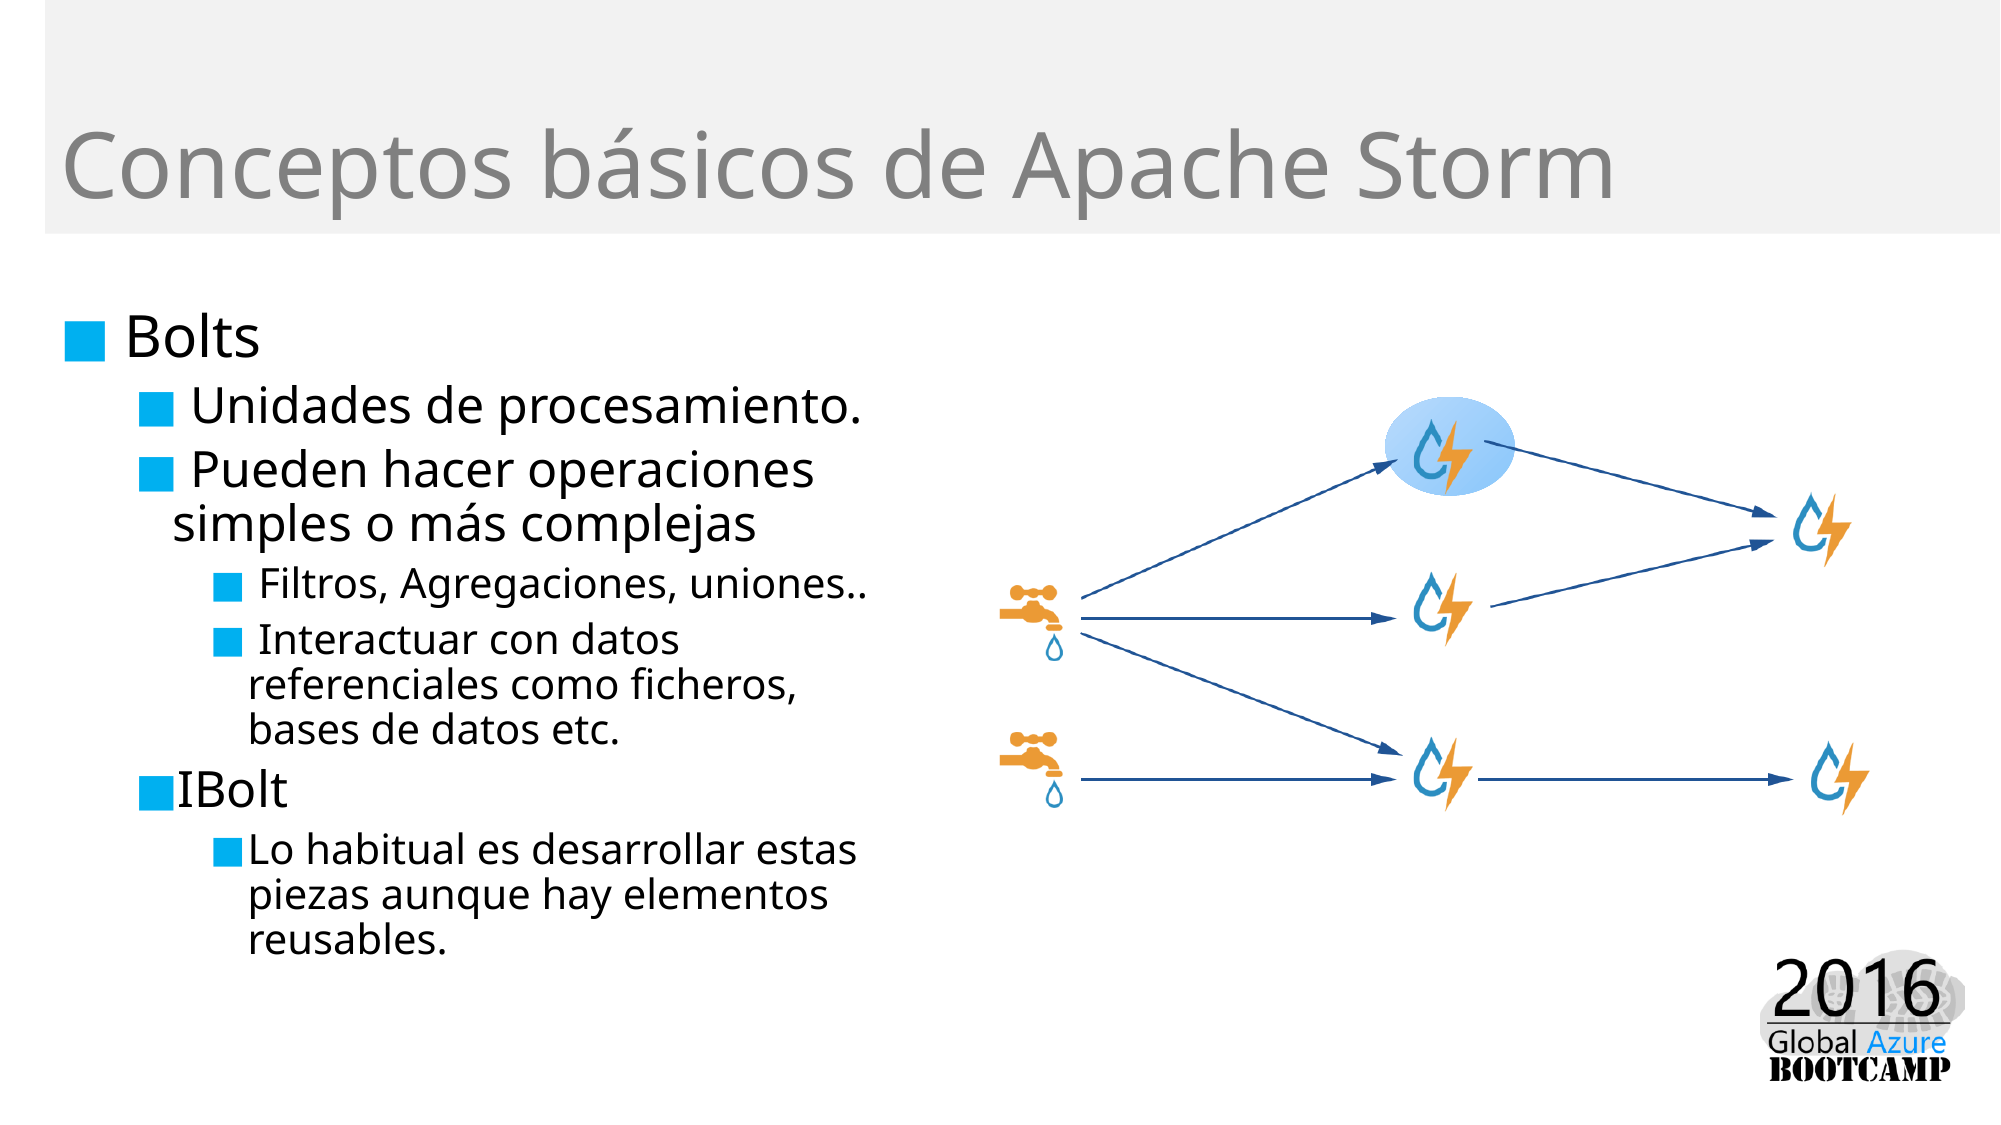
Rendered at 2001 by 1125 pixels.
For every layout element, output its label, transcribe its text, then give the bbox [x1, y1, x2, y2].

picture [923, 397, 1937, 820]
title Conceptos básicos de Apache Storm [45, 59, 1863, 278]
list Bolts Unidades de procesamiento. Pueden hacer operaciones simples o más complejas Filtros, Agregaciones, uniones.. Interactuar con datos referenciales como ficheros, bases de datos etc. IBolt Lo habitual es desarrollar estas piezas aunque hay elementos reusables. [45, 299, 924, 1014]
picture [1760, 938, 1965, 1088]
